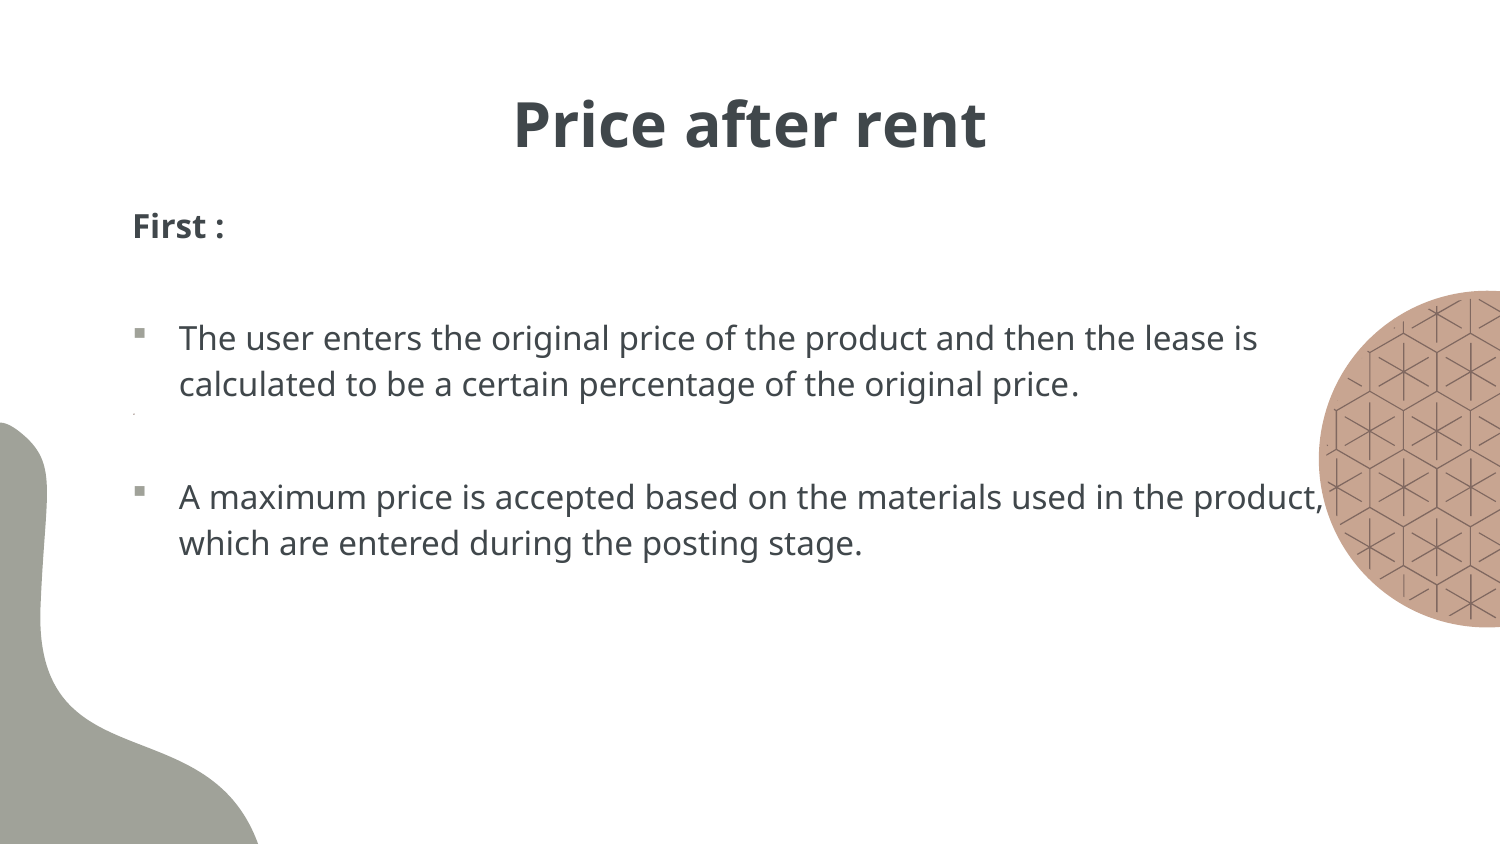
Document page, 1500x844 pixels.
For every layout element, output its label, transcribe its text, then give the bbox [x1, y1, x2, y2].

list First : The user enters the original price of the product and then the lease is calculated to be a certain percentage of the original price. A maximum price is accepted based on the materials used in the product, which are entered during the posting stage. [116, 184, 1383, 772]
title Price after rent [116, 85, 1383, 175]
